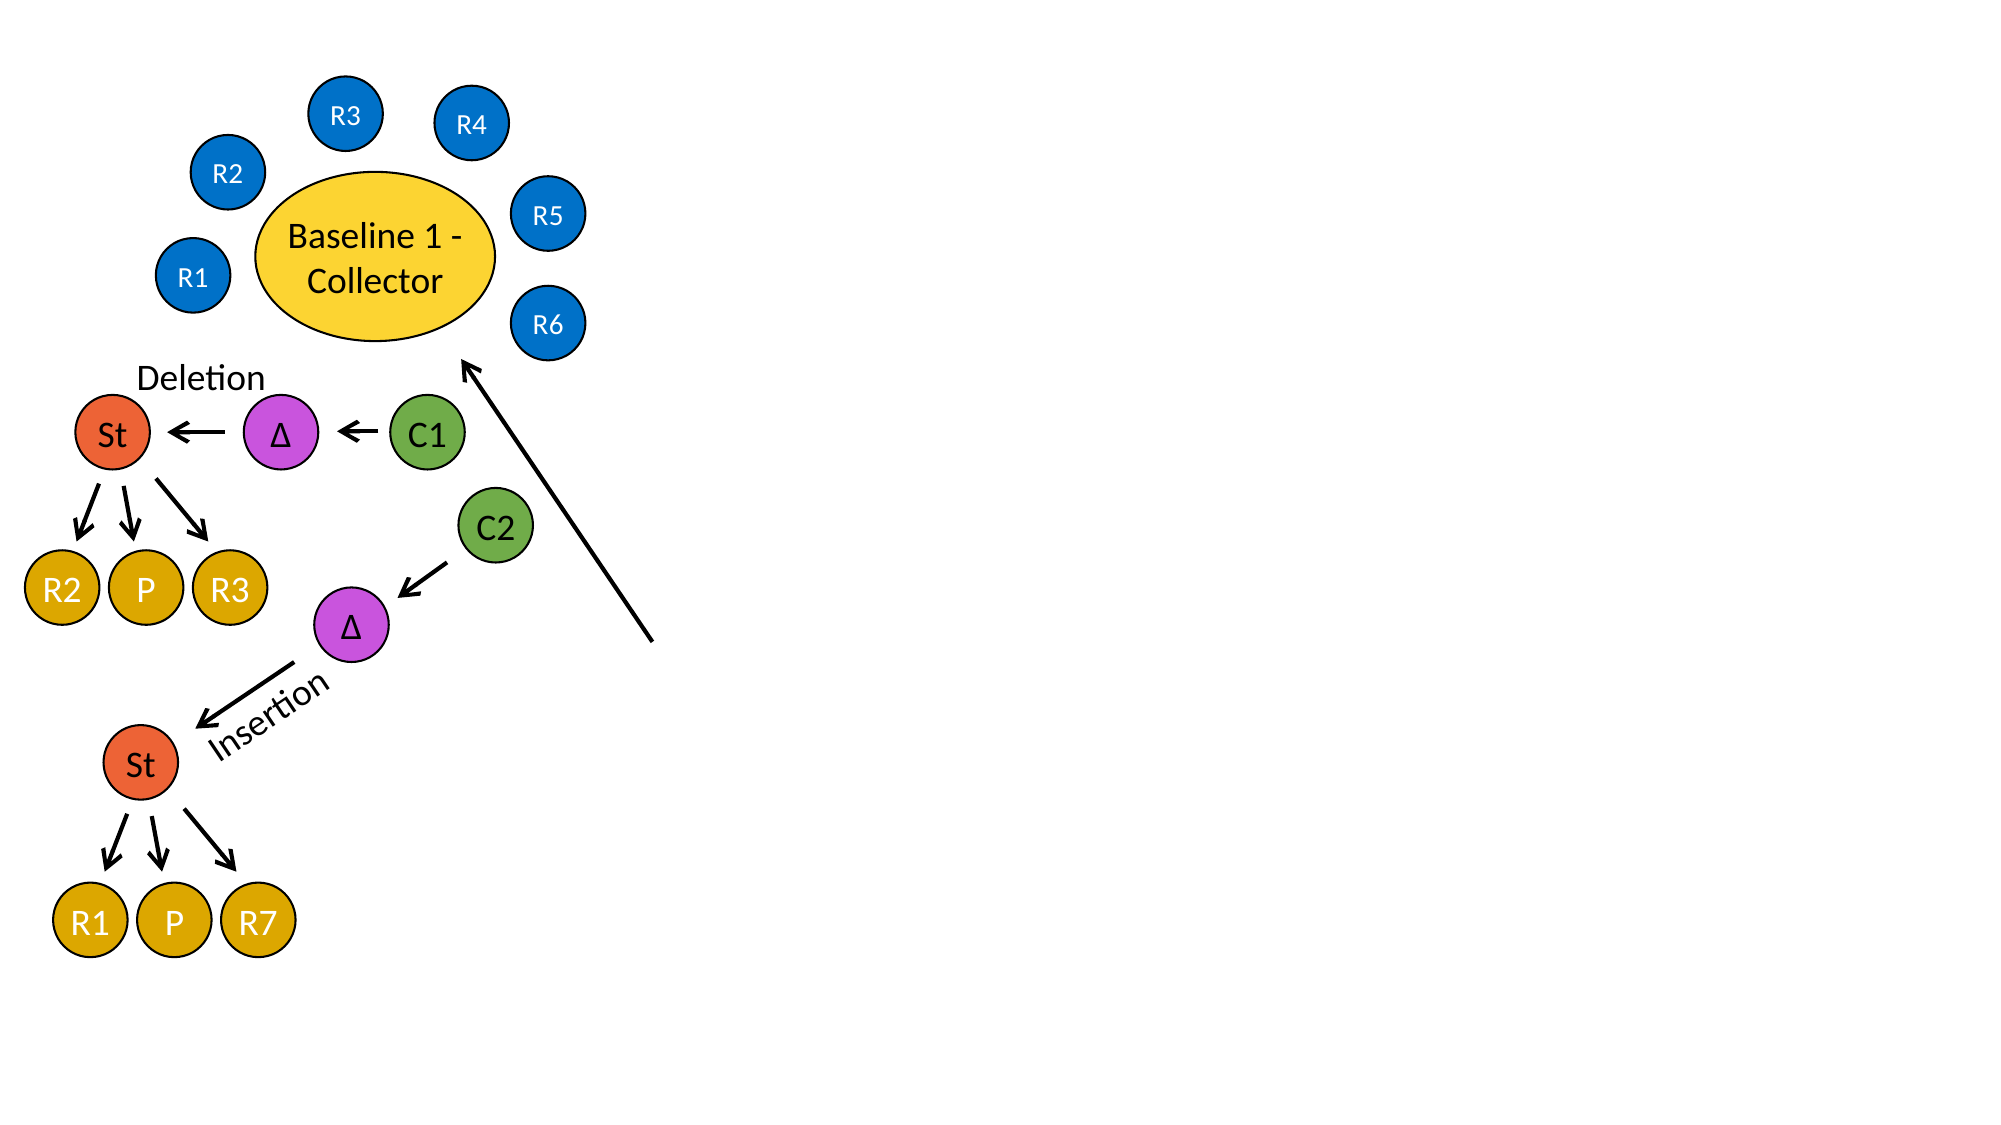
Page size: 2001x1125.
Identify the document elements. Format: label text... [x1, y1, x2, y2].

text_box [24, 345, 465, 625]
text_box R5 [509, 175, 587, 252]
text_box R4 [433, 84, 511, 162]
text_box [53, 487, 534, 958]
text_box Baseline 1 - Collector [254, 170, 497, 343]
text_box R3 [307, 75, 384, 153]
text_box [465, 358, 653, 642]
text_box R6 [509, 284, 587, 358]
text_box R1 [154, 237, 232, 314]
text_box R2 [189, 133, 267, 211]
